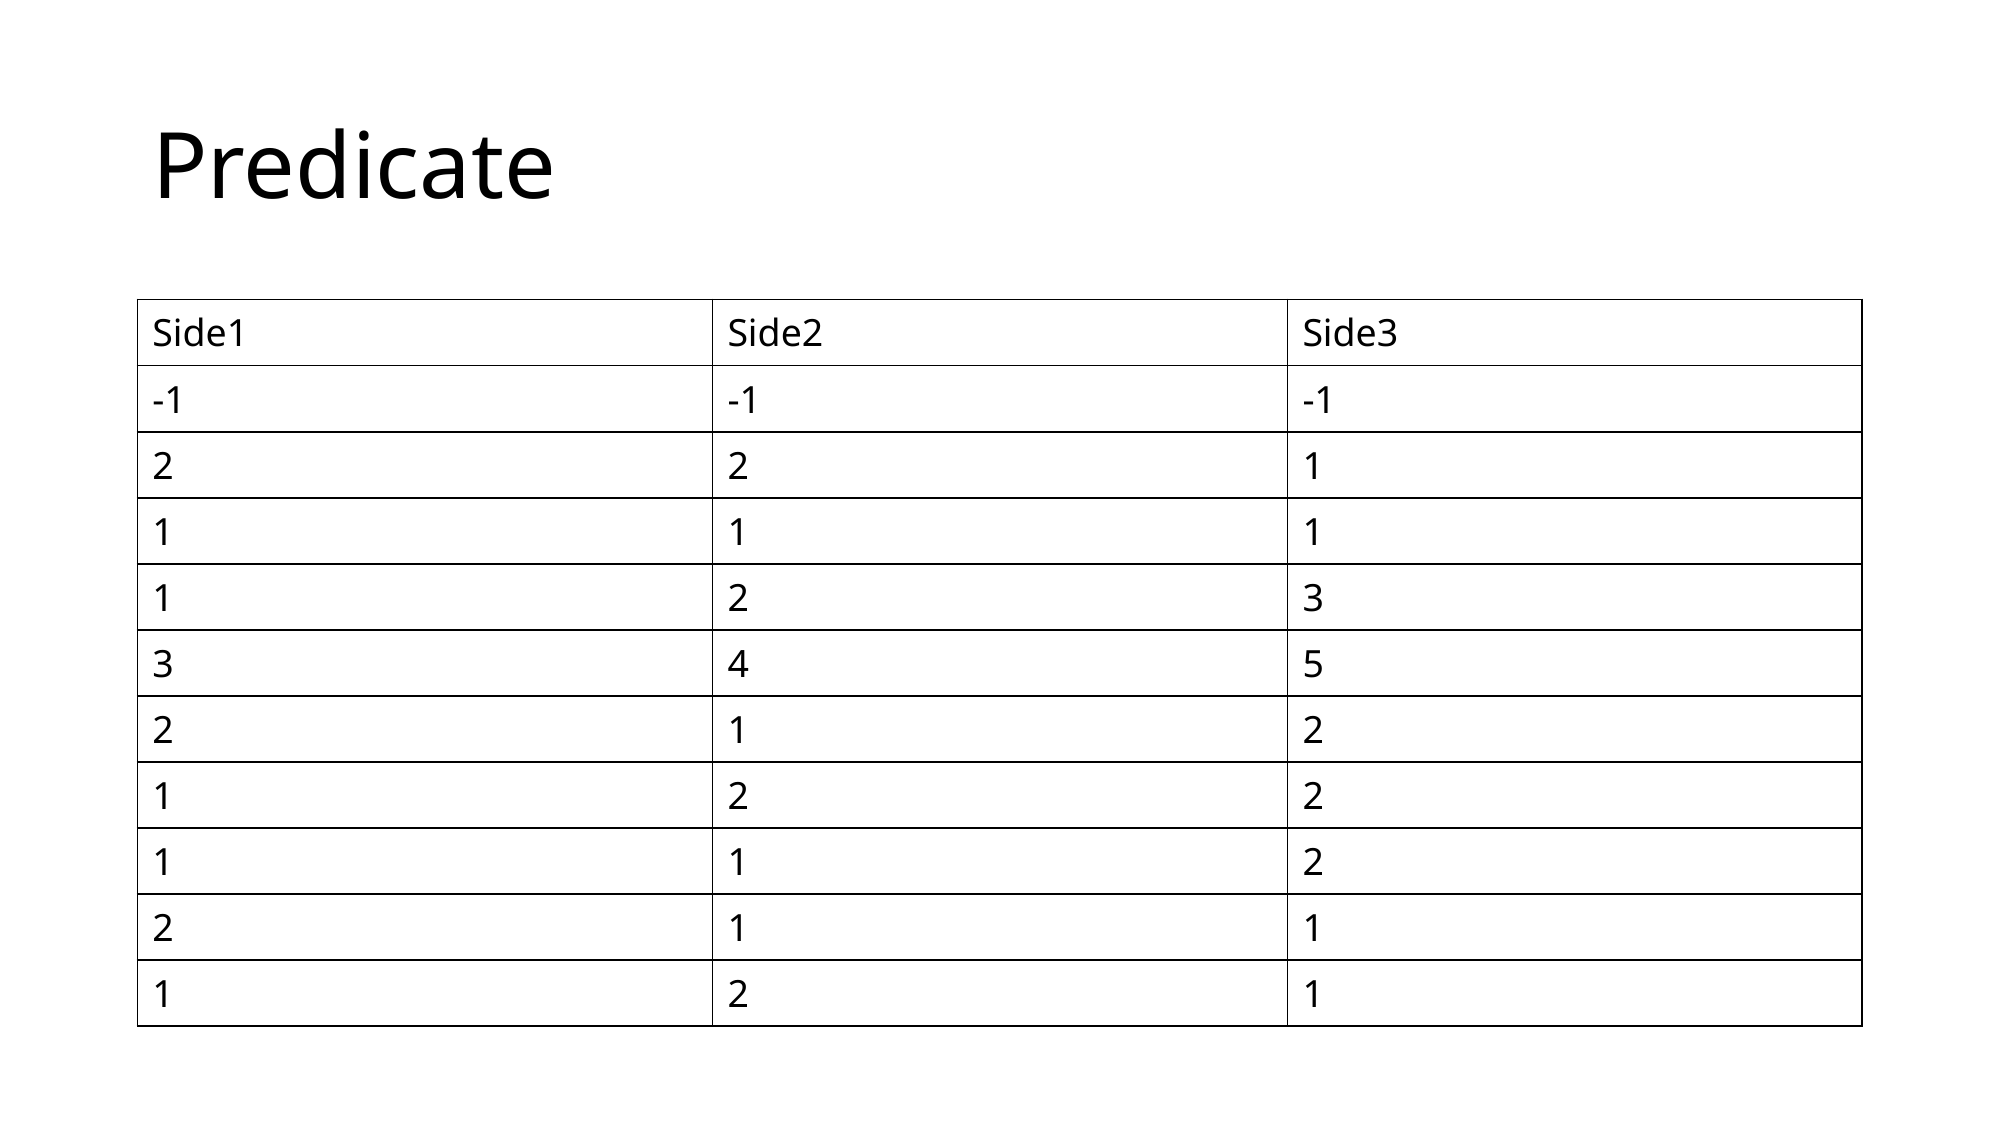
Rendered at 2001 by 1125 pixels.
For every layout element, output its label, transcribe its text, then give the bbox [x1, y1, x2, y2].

table_cell 1 [713, 895, 1287, 959]
table_cell 1 [1288, 895, 1861, 959]
table_cell 1 [138, 829, 712, 893]
table_cell 1 [1288, 433, 1861, 497]
table_cell 2 [138, 895, 712, 959]
table_cell 2 [713, 763, 1287, 827]
table_cell -1 [713, 366, 1287, 431]
table_cell 2 [138, 697, 712, 761]
table_header Side2 [713, 300, 1287, 365]
table_cell 2 [1288, 763, 1861, 827]
table_cell 5 [1288, 631, 1861, 695]
table_cell 1 [1288, 961, 1861, 1025]
table_cell 2 [713, 961, 1287, 1025]
table_cell 2 [713, 433, 1287, 497]
table_cell 3 [1288, 565, 1861, 629]
table_cell 3 [138, 631, 712, 695]
table_header Side3 [1288, 300, 1861, 365]
table_cell 1 [713, 499, 1287, 563]
table_cell 2 [138, 433, 712, 497]
table_cell 1 [138, 565, 712, 629]
table_cell 4 [713, 631, 1287, 695]
table_cell 2 [1288, 697, 1861, 761]
table_cell 2 [1288, 829, 1861, 893]
table_header Side1 [138, 300, 712, 365]
table_cell 1 [713, 829, 1287, 893]
table_cell 1 [713, 697, 1287, 761]
table_cell -1 [1288, 366, 1861, 431]
table_cell 1 [138, 763, 712, 827]
table_cell 1 [138, 499, 712, 563]
title Predicate [137, 59, 1863, 278]
table_cell 2 [713, 565, 1287, 629]
table_cell 1 [138, 961, 712, 1025]
table_cell 1 [1288, 499, 1861, 563]
table_cell -1 [138, 366, 712, 431]
